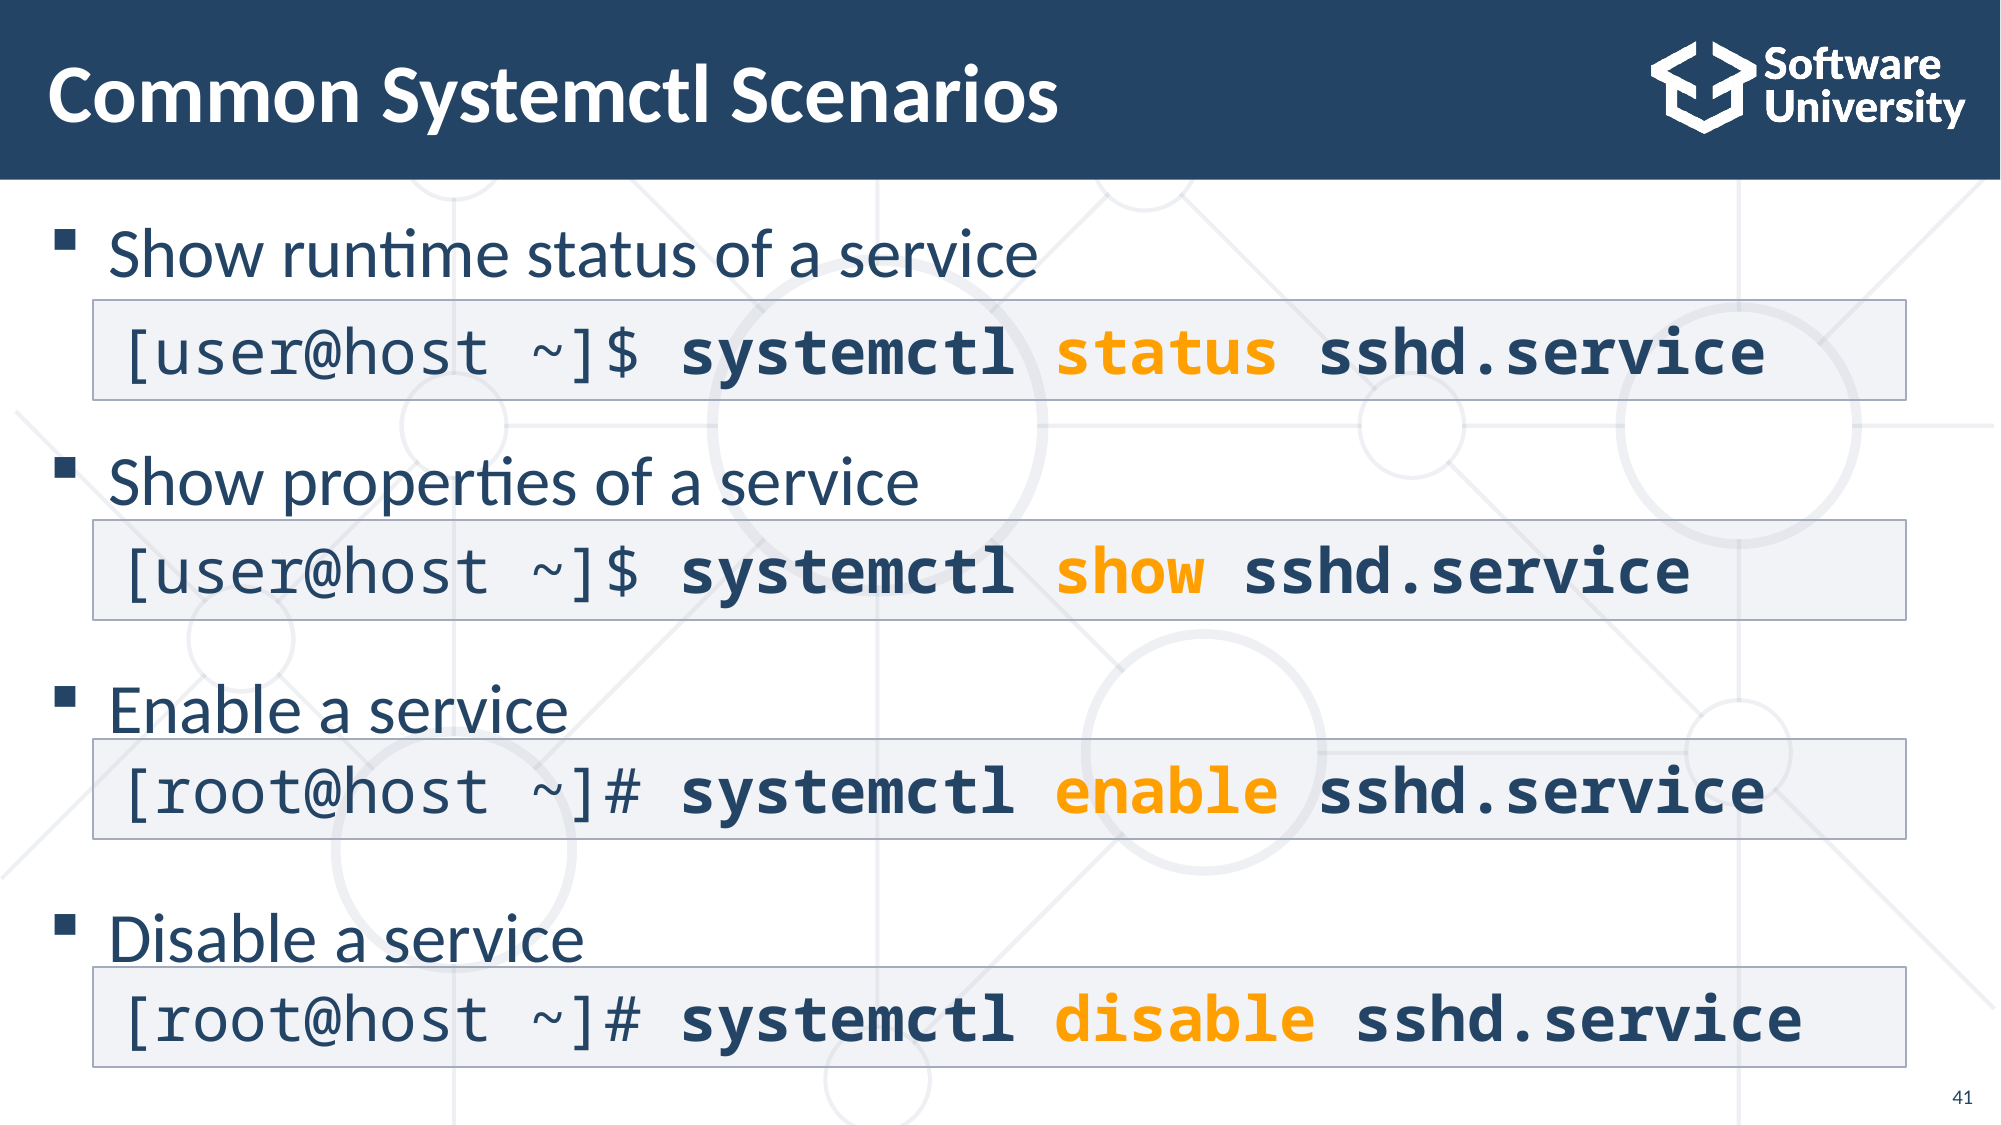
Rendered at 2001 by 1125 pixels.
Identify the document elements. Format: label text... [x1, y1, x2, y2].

text_box [user@host ~]$ systemctl status sshd.service [93, 299, 1906, 400]
text_box [root@host ~]# systemctl disable sshd.service [93, 967, 1906, 1068]
picture [1651, 41, 1966, 134]
text_box [root@host ~]# systemctl enable sshd.service [93, 739, 1906, 840]
list Show runtime status of a service Show properties of a service Enable a service Disable a service [31, 196, 1970, 1104]
text_box [user@host ~]$ systemctl show sshd.service [93, 519, 1906, 620]
title Common Systemctl Scenarios [31, 16, 1625, 162]
slide_number 41 [1927, 1067, 1989, 1117]
